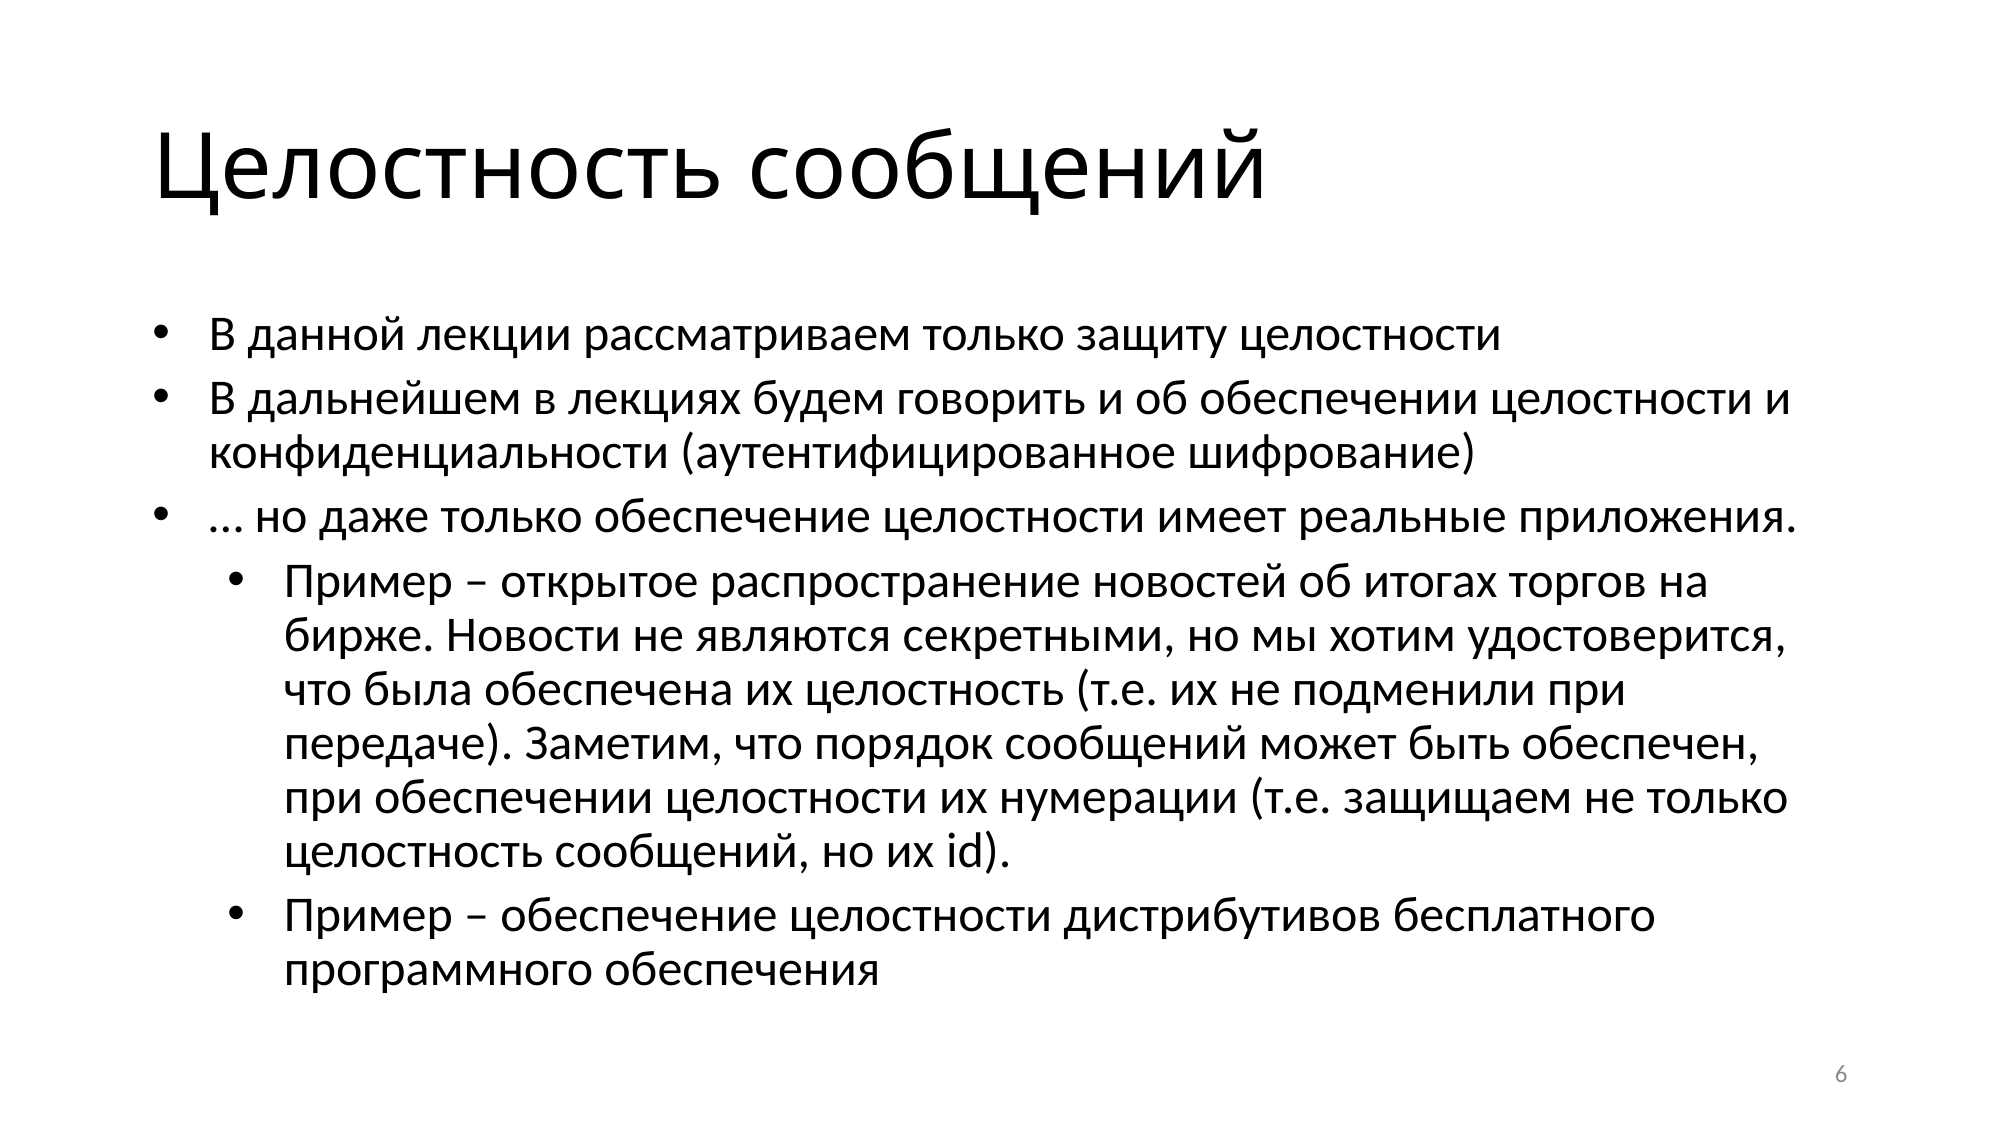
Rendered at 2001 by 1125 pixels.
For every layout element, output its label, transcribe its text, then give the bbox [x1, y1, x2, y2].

slide_number 6 [1412, 1042, 1863, 1103]
list В данной лекции рассматриваем только защиту целостности В дальнейшем в лекциях будем говорить и об обеспечении целостности и конфиденциальности (аутентифицированное шифрование) … но даже только обеспечение целостности имеет реальные приложения. Пример – открытое распространение новостей об итогах торгов на бирже. Новости не являются секретными, но мы хотим удостоверится, что была обеспечена их целостность (т.е. их не подменили при передаче). Заметим, что порядок сообщений может быть обеспечен, при обеспечении целостности их нумерации (т.е. защищаем не только целостность сообщений, но их id). Пример – обеспечение целостности дистрибутивов бесплатного программного обеспечения [137, 299, 1863, 1014]
title Целостность сообщений [137, 59, 1863, 278]
